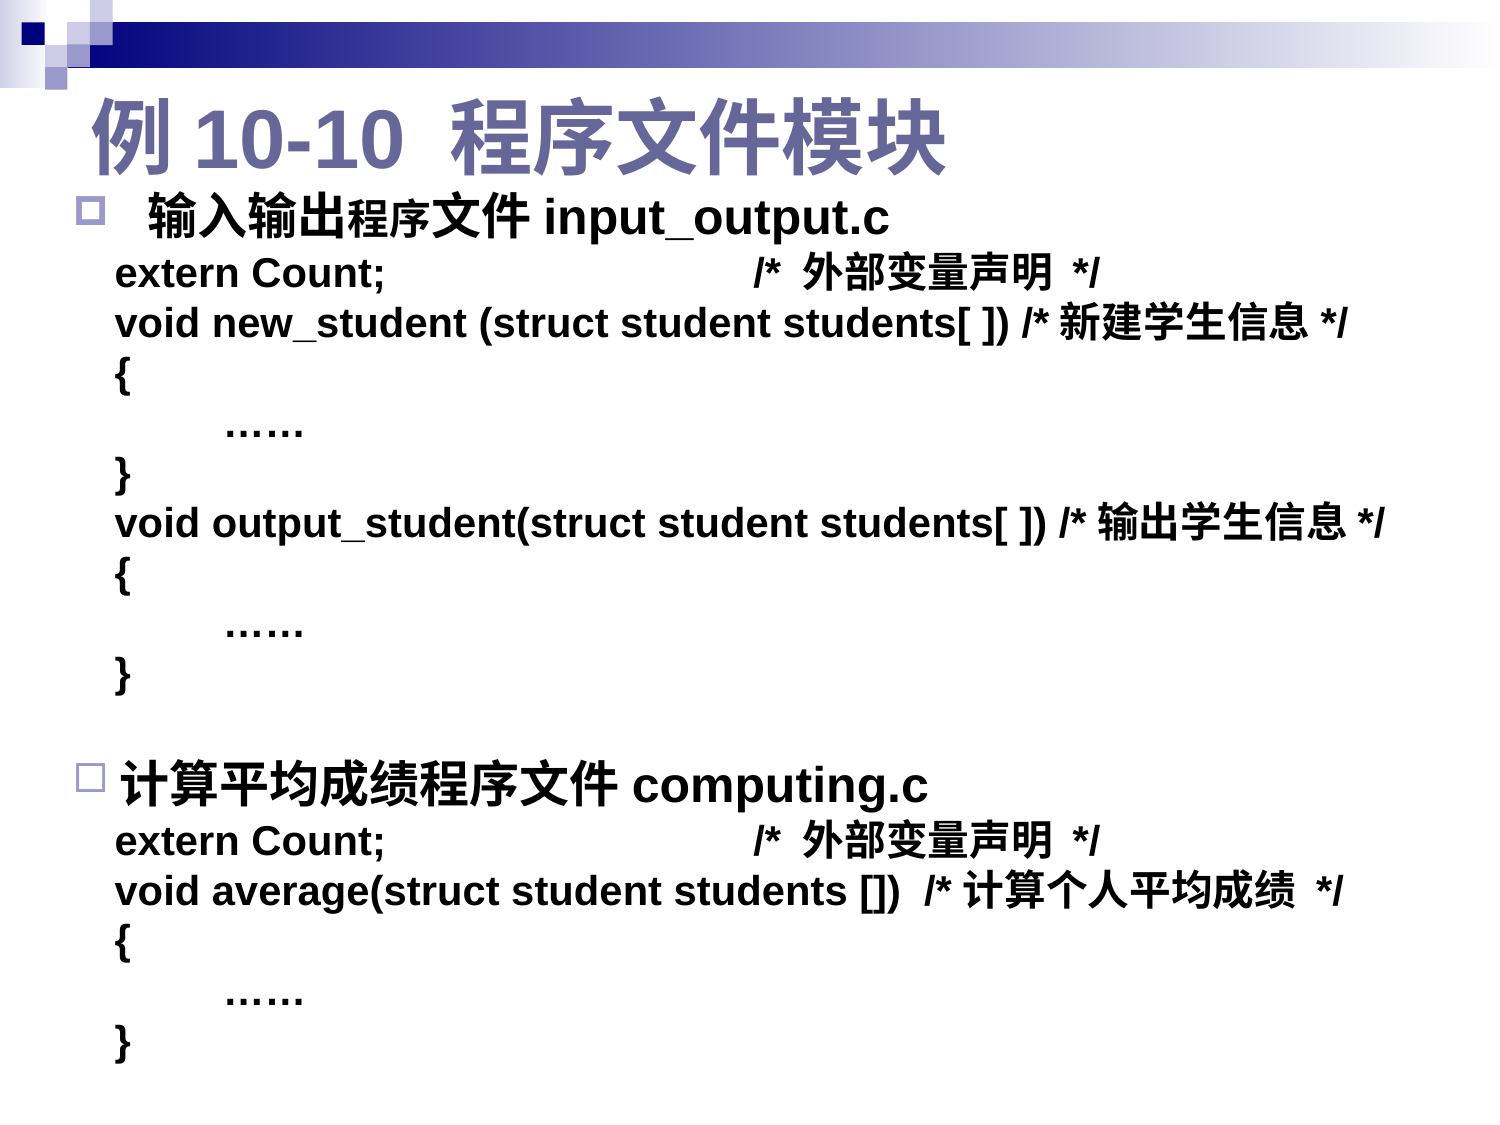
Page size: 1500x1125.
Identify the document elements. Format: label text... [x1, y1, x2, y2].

title 例10-10 程序文件模块 [75, 75, 1306, 184]
text_box 输入输出程序文件input_output.c extern Count; /* 外部变量声明 */ void new_student (struct student students[ ]) /*新建学生信息*/ { …… } void output_student(struct student students[ ]) /*输出学生信息*/ { …… } 计算平均成绩程序文件computing.c extern Count; /* 外部变量声明 */ void average(struct student students []) /*计算个人平均成绩 */ { …… } [58, 184, 1447, 1094]
